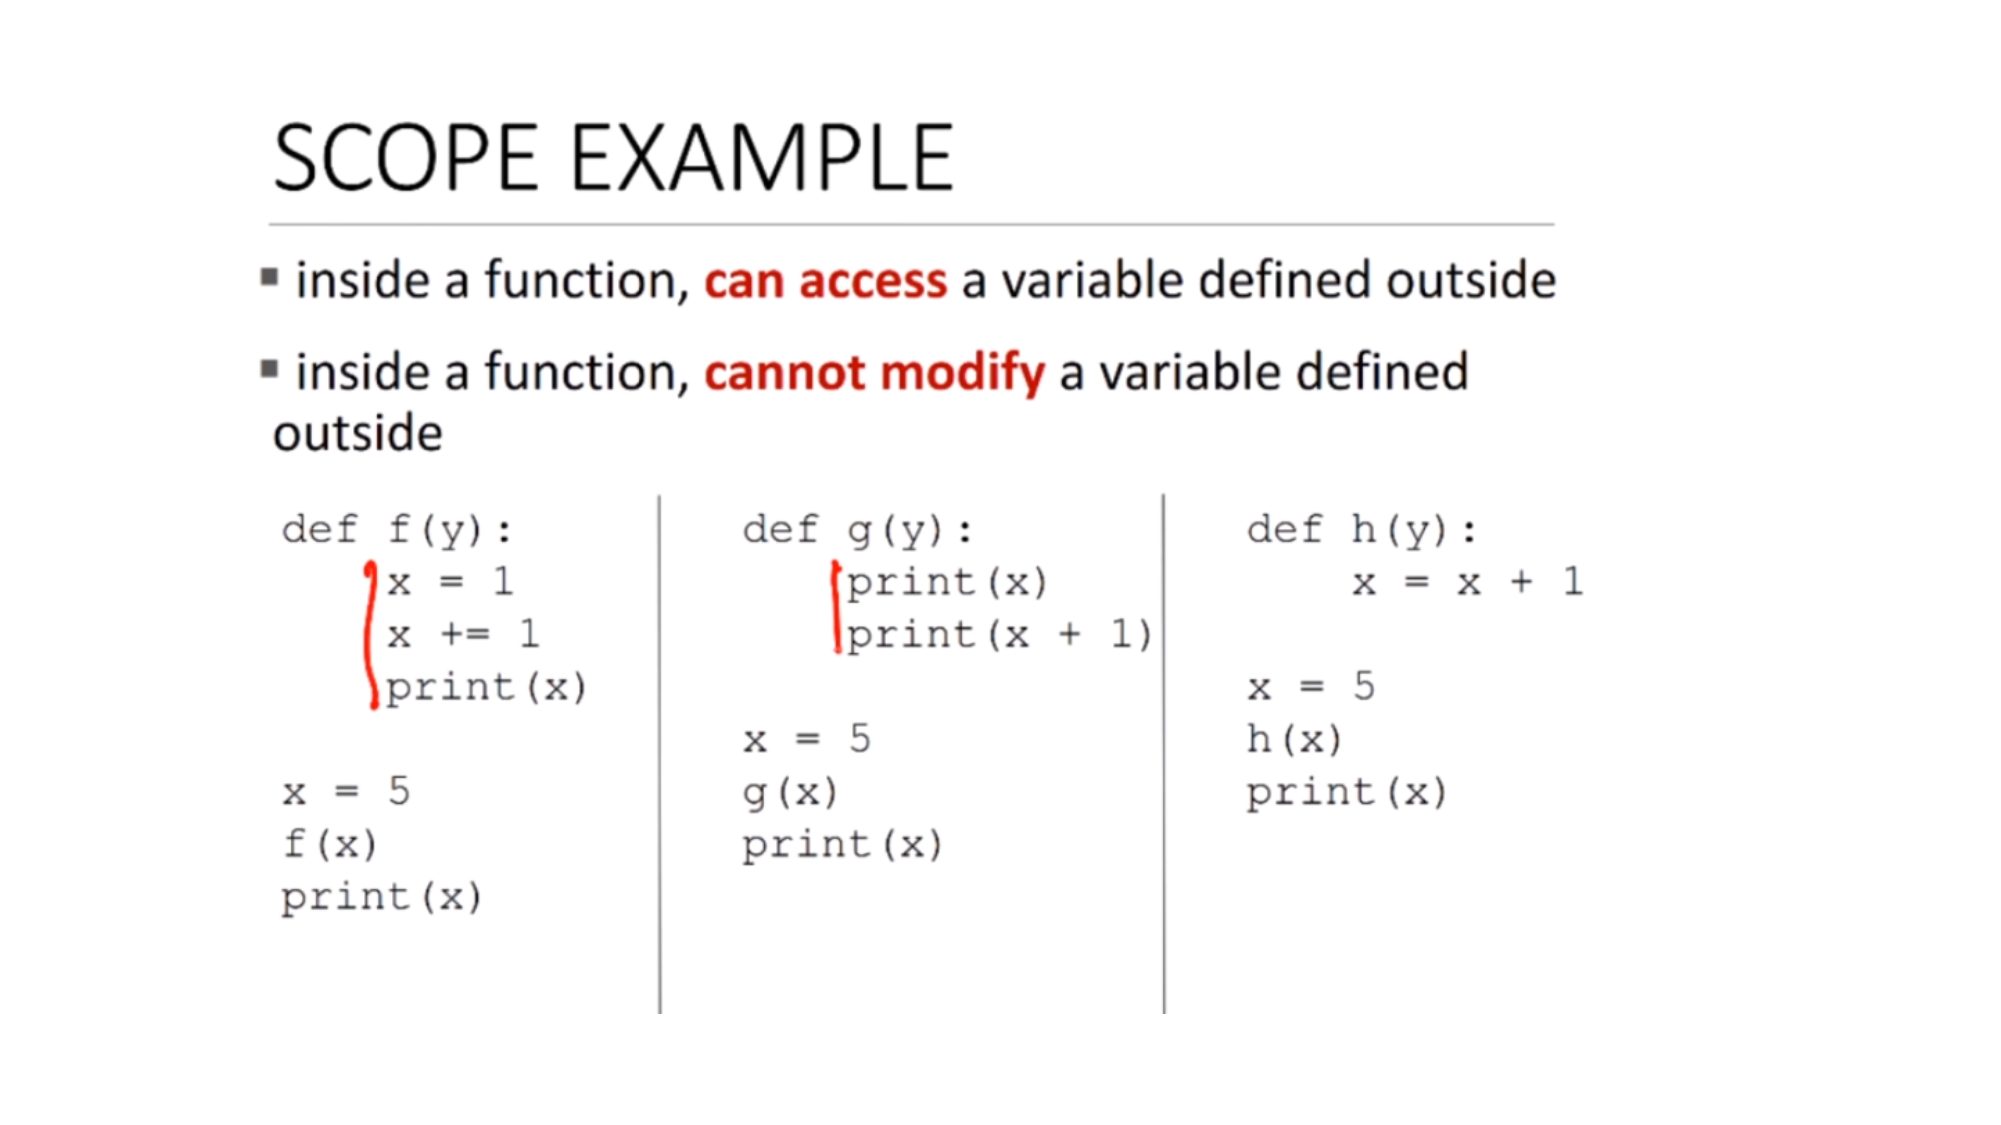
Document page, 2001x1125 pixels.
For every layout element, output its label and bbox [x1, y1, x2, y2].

list [183, 59, 1650, 1014]
